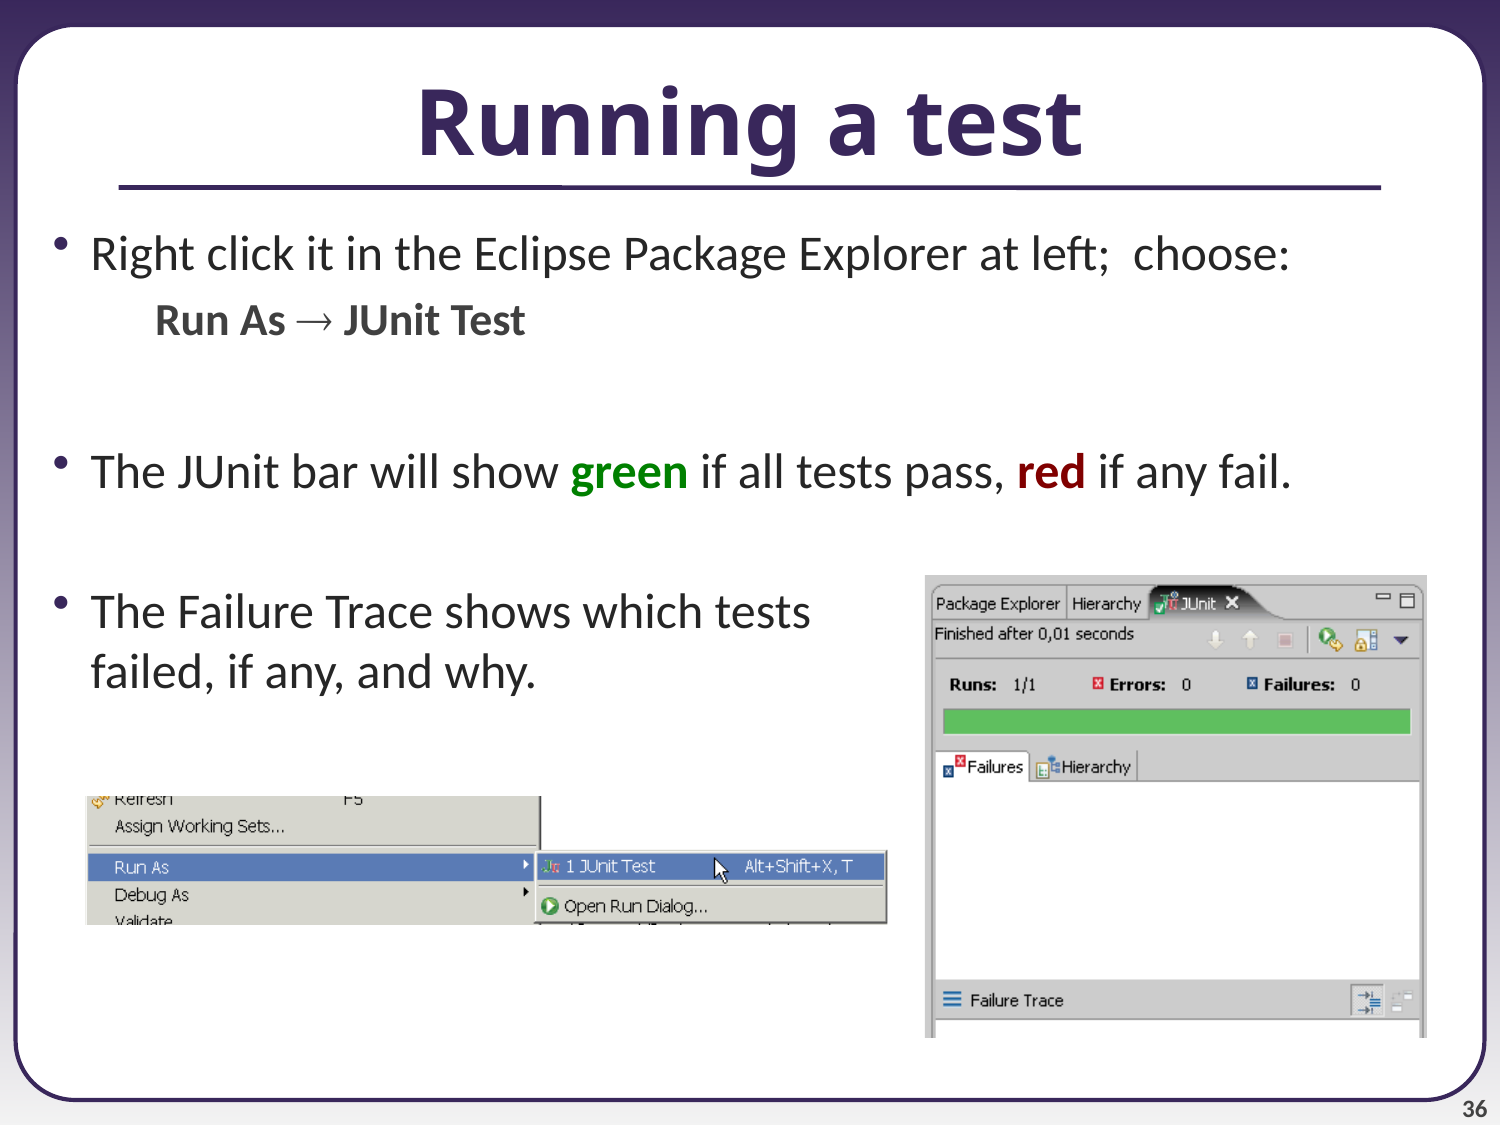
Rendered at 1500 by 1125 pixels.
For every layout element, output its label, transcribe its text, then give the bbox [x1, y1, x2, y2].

list Right click it in the Eclipse Package Explorer at left; choose: Run As  JUnit Test The JUnit bar will show green if all tests pass, red if any fail. The Failure Trace shows which tests failed, if any, and why. [0, 212, 1500, 1125]
title Running a test [0, 24, 1500, 212]
picture [85, 796, 888, 926]
picture [924, 574, 1427, 1038]
